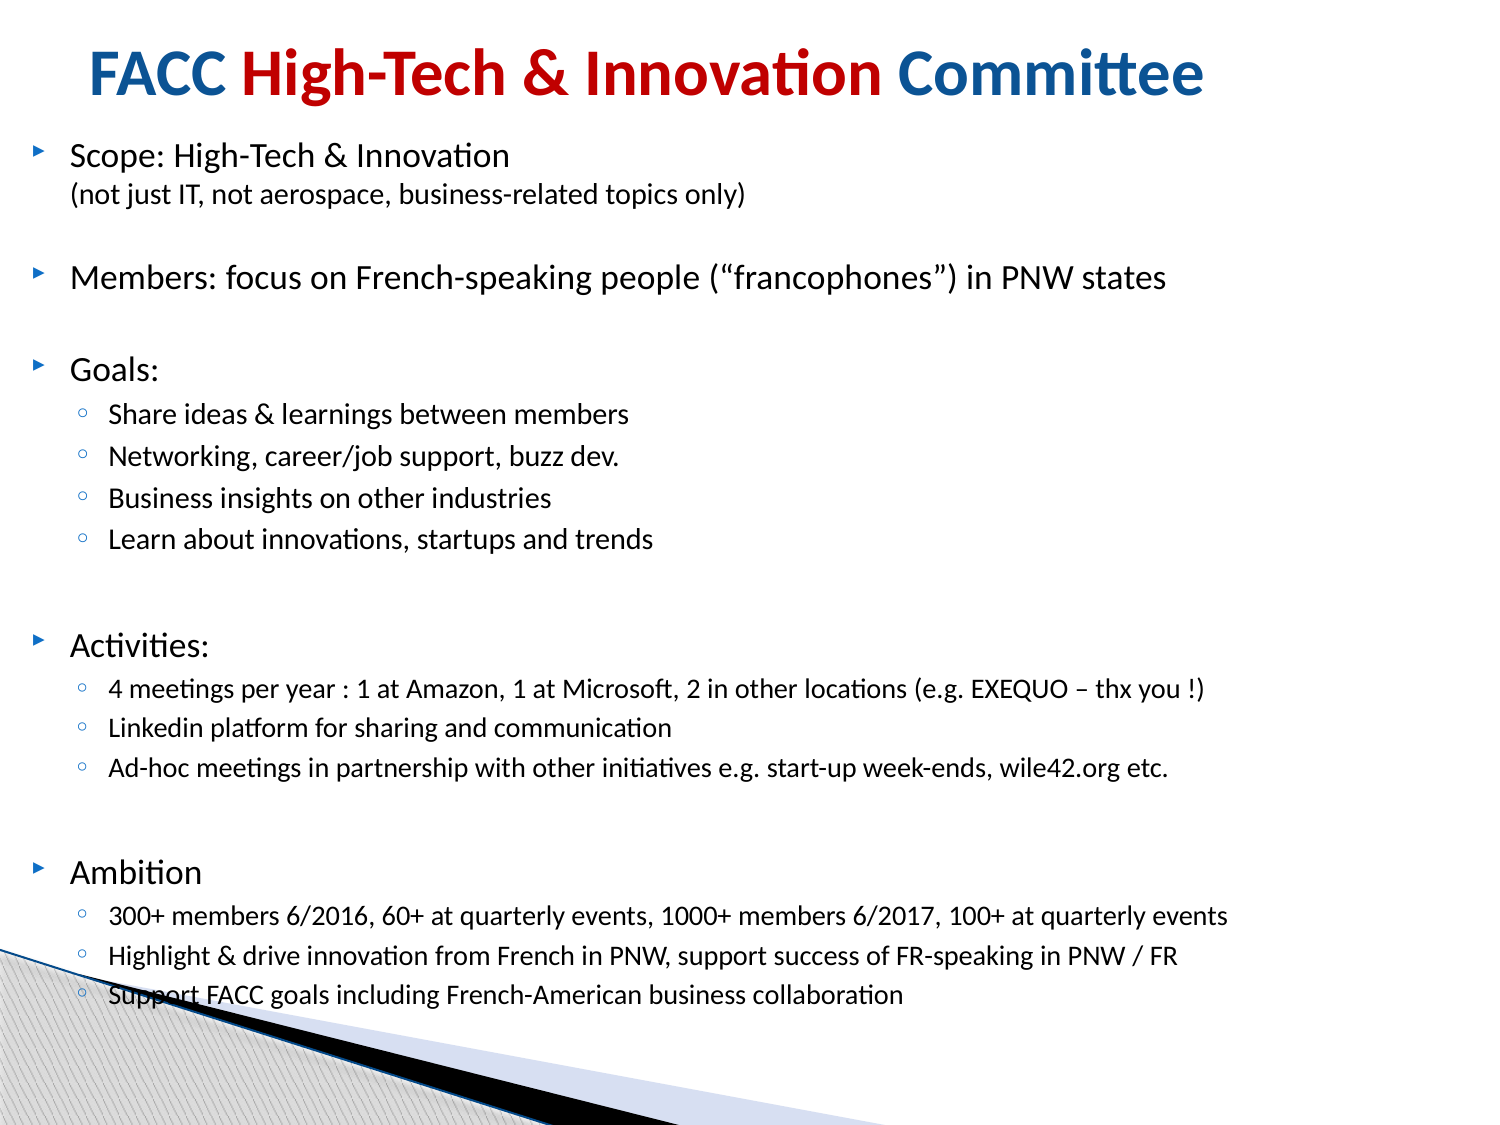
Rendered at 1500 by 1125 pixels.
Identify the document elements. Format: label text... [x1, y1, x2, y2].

text_box FACC High-Tech & Innovation Committee [74, 12, 1425, 125]
list Scope: High-Tech & Innovation (not just IT, not aerospace, business-related topics only) Members: focus on French-speaking people (“francophones”) in PNW states Goals: Share ideas & learnings between members Networking, career/job support, buzz dev. Business insights on other industries Learn about innovations, startups and trends Activities: 4 meetings per year : 1 at Amazon, 1 at Microsoft, 2 in other locations (e.g. EXEQUO – thx you !) Linkedin platform for sharing and communication Ad-hoc meetings in partnership with other initiatives e.g. start-up week-ends, wile42.org etc. Ambition 300+ members 6/2016, 60+ at quarterly events, 1000+ members 6/2017, 100+ at quarterly events Highlight & drive innovation from French in PNW, support success of FR-speaking in PNW / FR Support FACC goals including French-American business collaboration [0, 125, 1463, 1025]
